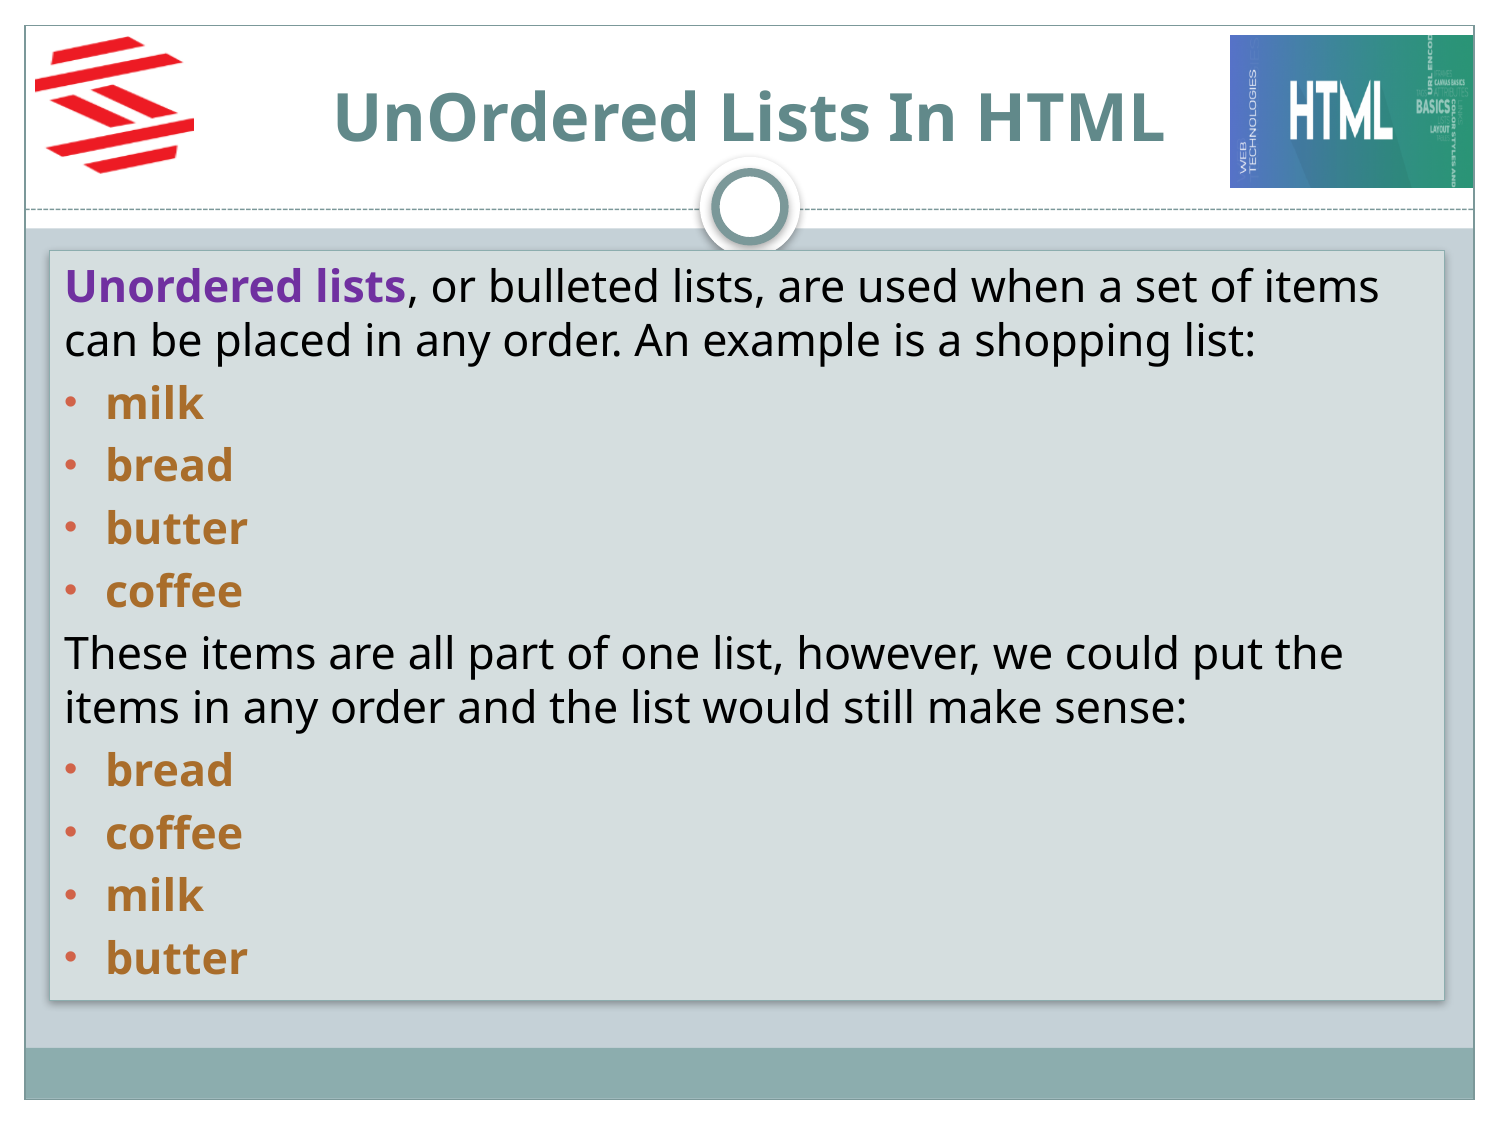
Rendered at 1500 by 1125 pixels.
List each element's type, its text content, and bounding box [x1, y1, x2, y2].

picture [1230, 34, 1473, 188]
picture [34, 34, 194, 180]
title UnOrdered Lists In HTML [199, 37, 1225, 162]
list Unordered lists, or bulleted lists, are used when a set of items can be placed in any order. An example is a shopping list: milk bread butter coffee These items are all part of one list, however, we could put the items in any order and the list would still make sense: bread coffee milk butter [49, 250, 1445, 1001]
